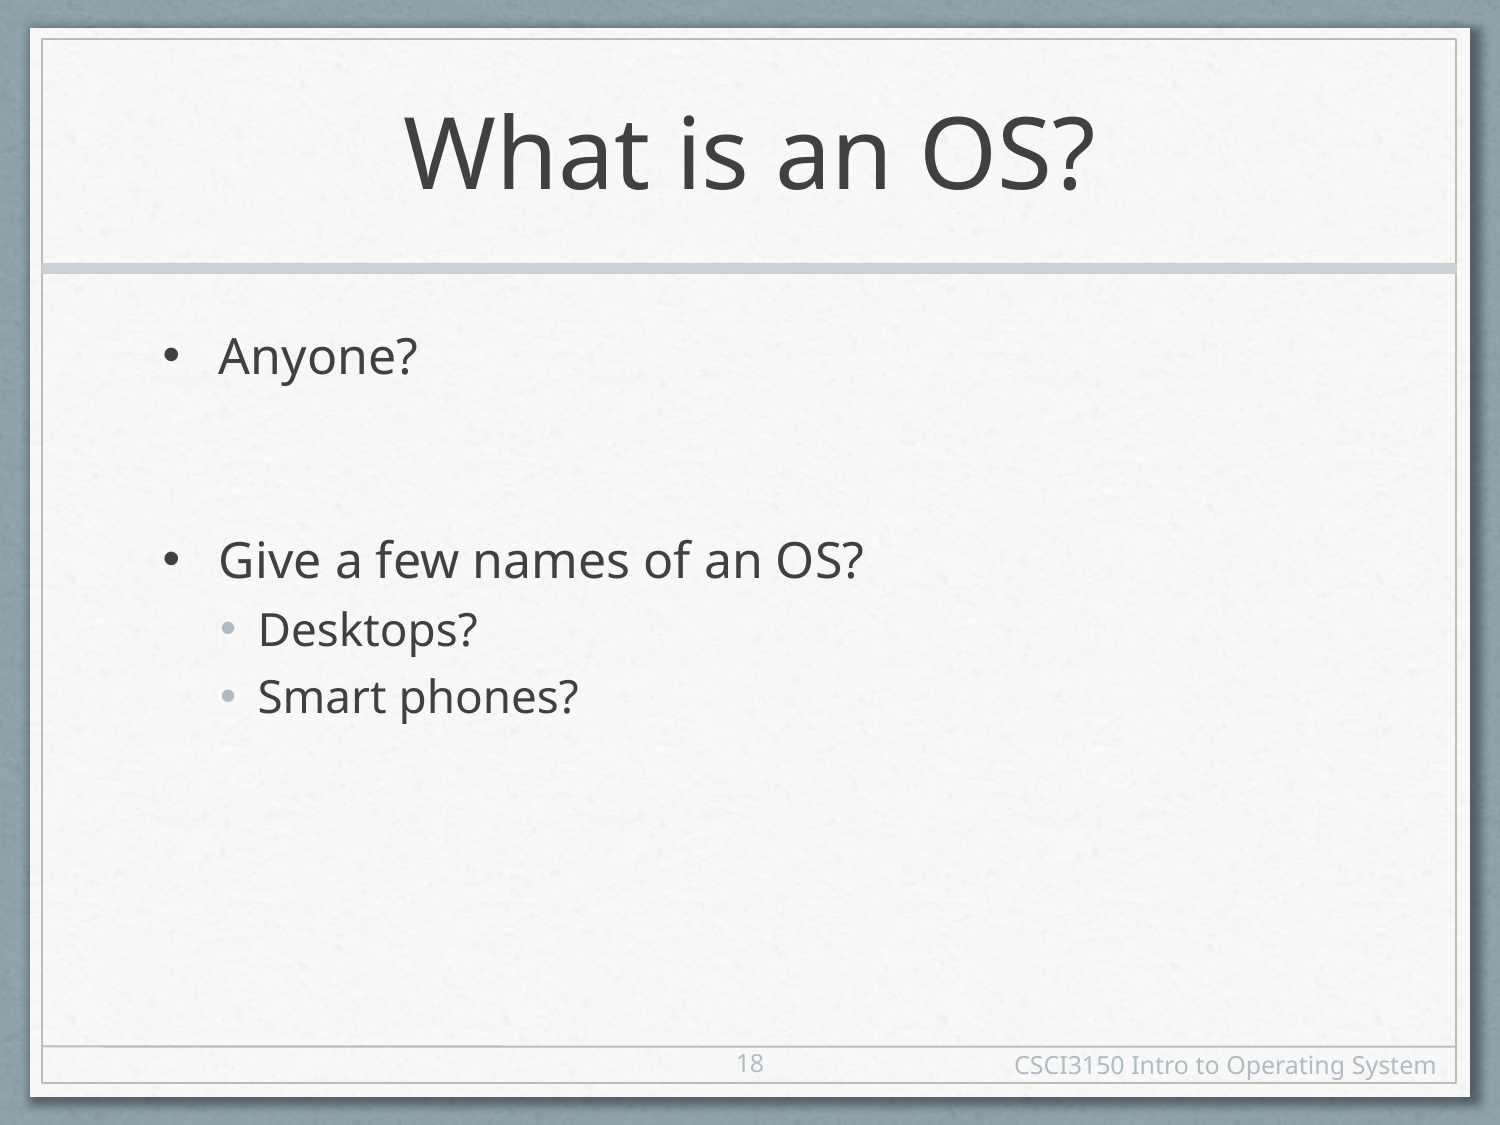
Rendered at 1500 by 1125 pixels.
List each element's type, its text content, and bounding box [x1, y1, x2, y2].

slide_number 18 [687, 1042, 813, 1088]
list Anyone? Give a few names of an OS? Desktops? Smart phones? [147, 317, 1353, 995]
picture [30, 28, 1470, 1097]
footer CSCI3150 Intro to Operating System [977, 1045, 1453, 1088]
title What is an OS? [147, 40, 1353, 260]
